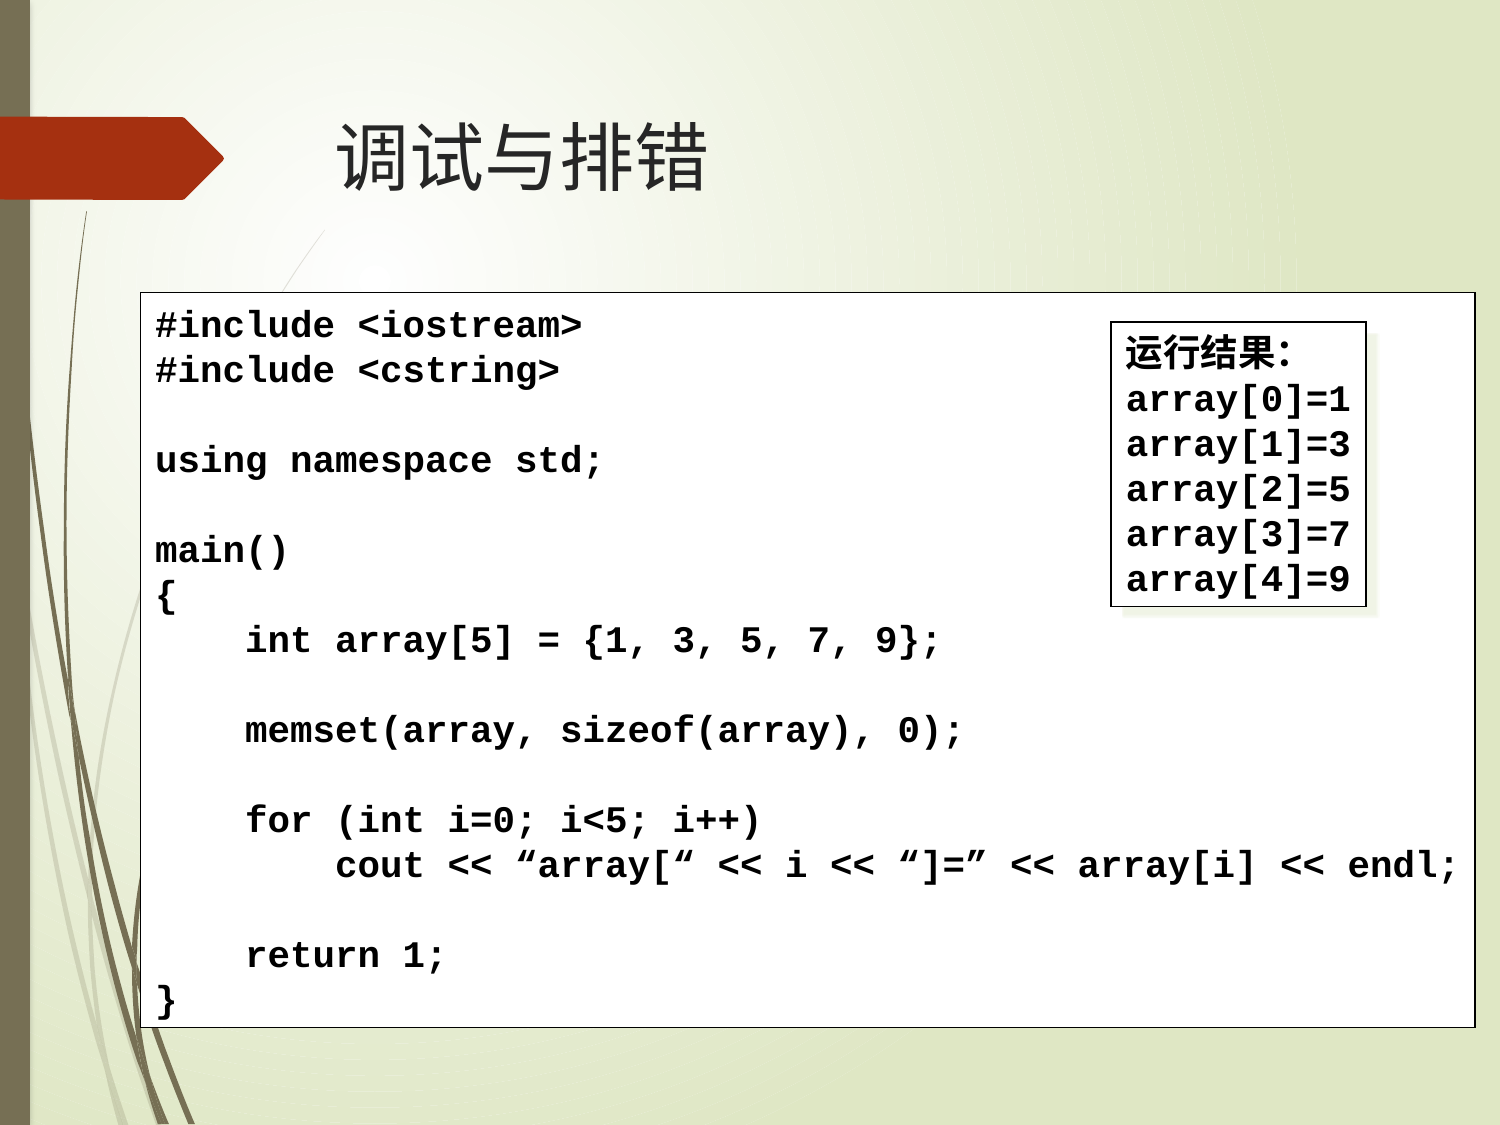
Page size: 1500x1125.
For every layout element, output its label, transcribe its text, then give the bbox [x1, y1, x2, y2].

text_box #include <iostream> #include <cstring> using namespace std; main() { int array[5] = {1, 3, 5, 7, 9}; memset(array, sizeof(array), 0); for (int i=0; i<5; i++) cout << “array[“ << i << “]=” << array[i] << endl; return 1; } [140, 292, 1475, 1028]
title 调试与排错 [319, 102, 1400, 292]
text_box 运行结果： array[0]=1 array[1]=3 array[2]=5 array[3]=7 array[4]=9 [1111, 321, 1366, 607]
